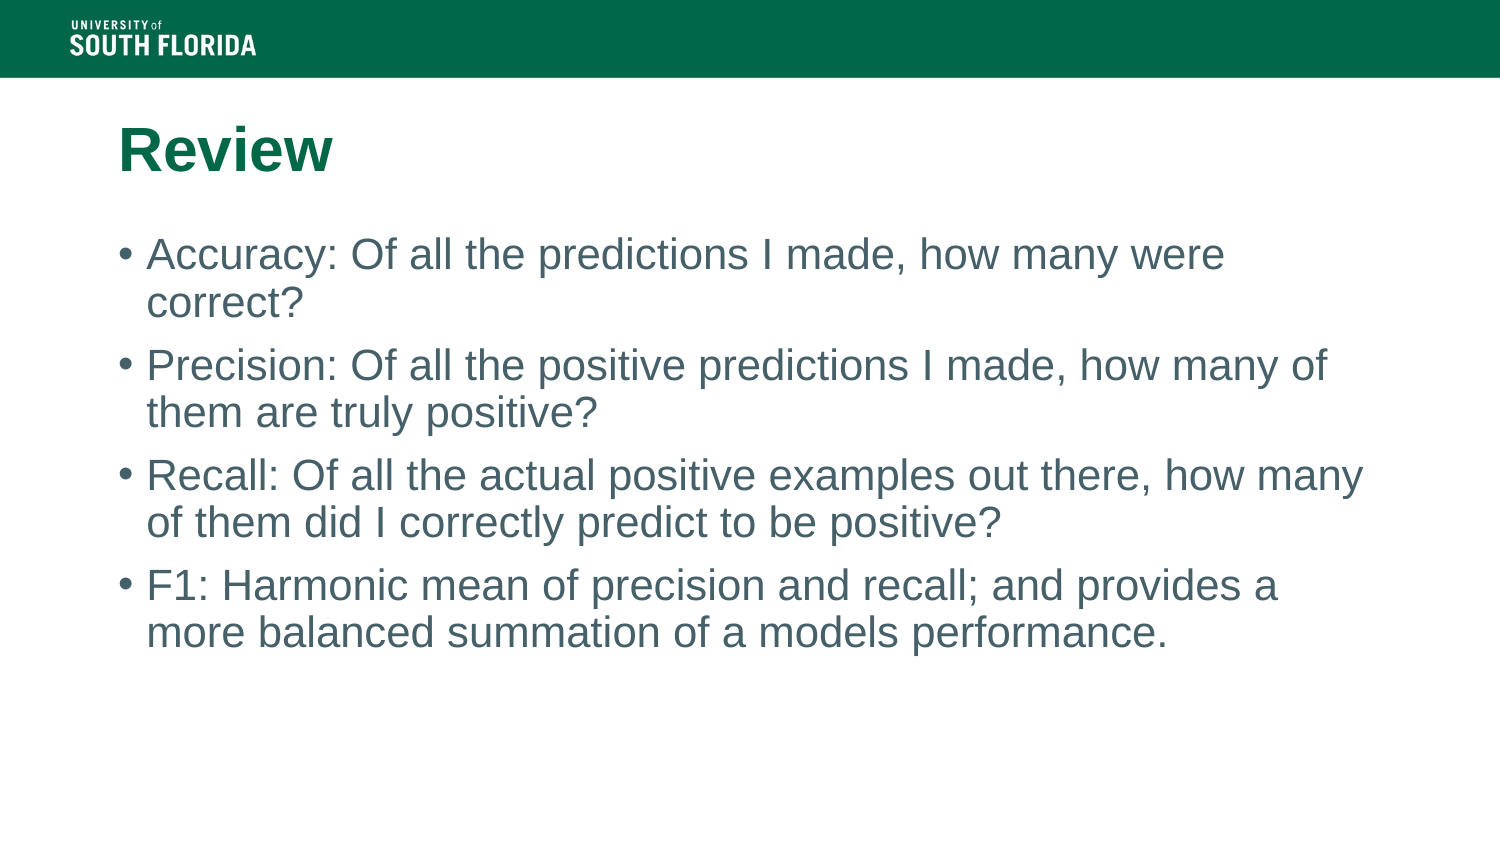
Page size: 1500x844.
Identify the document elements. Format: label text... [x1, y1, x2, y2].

picture [0, 0, 1500, 844]
title Review [103, 94, 1397, 208]
list Accuracy: Of all the predictions I made, how many were correct? Precision: Of all the positive predictions I made, how many of them are truly positive? Recall: Of all the actual positive examples out there, how many of them did I correctly predict to be positive? F1: Harmonic mean of precision and recall; and provides a more balanced summation of a models performance. [103, 224, 1397, 760]
